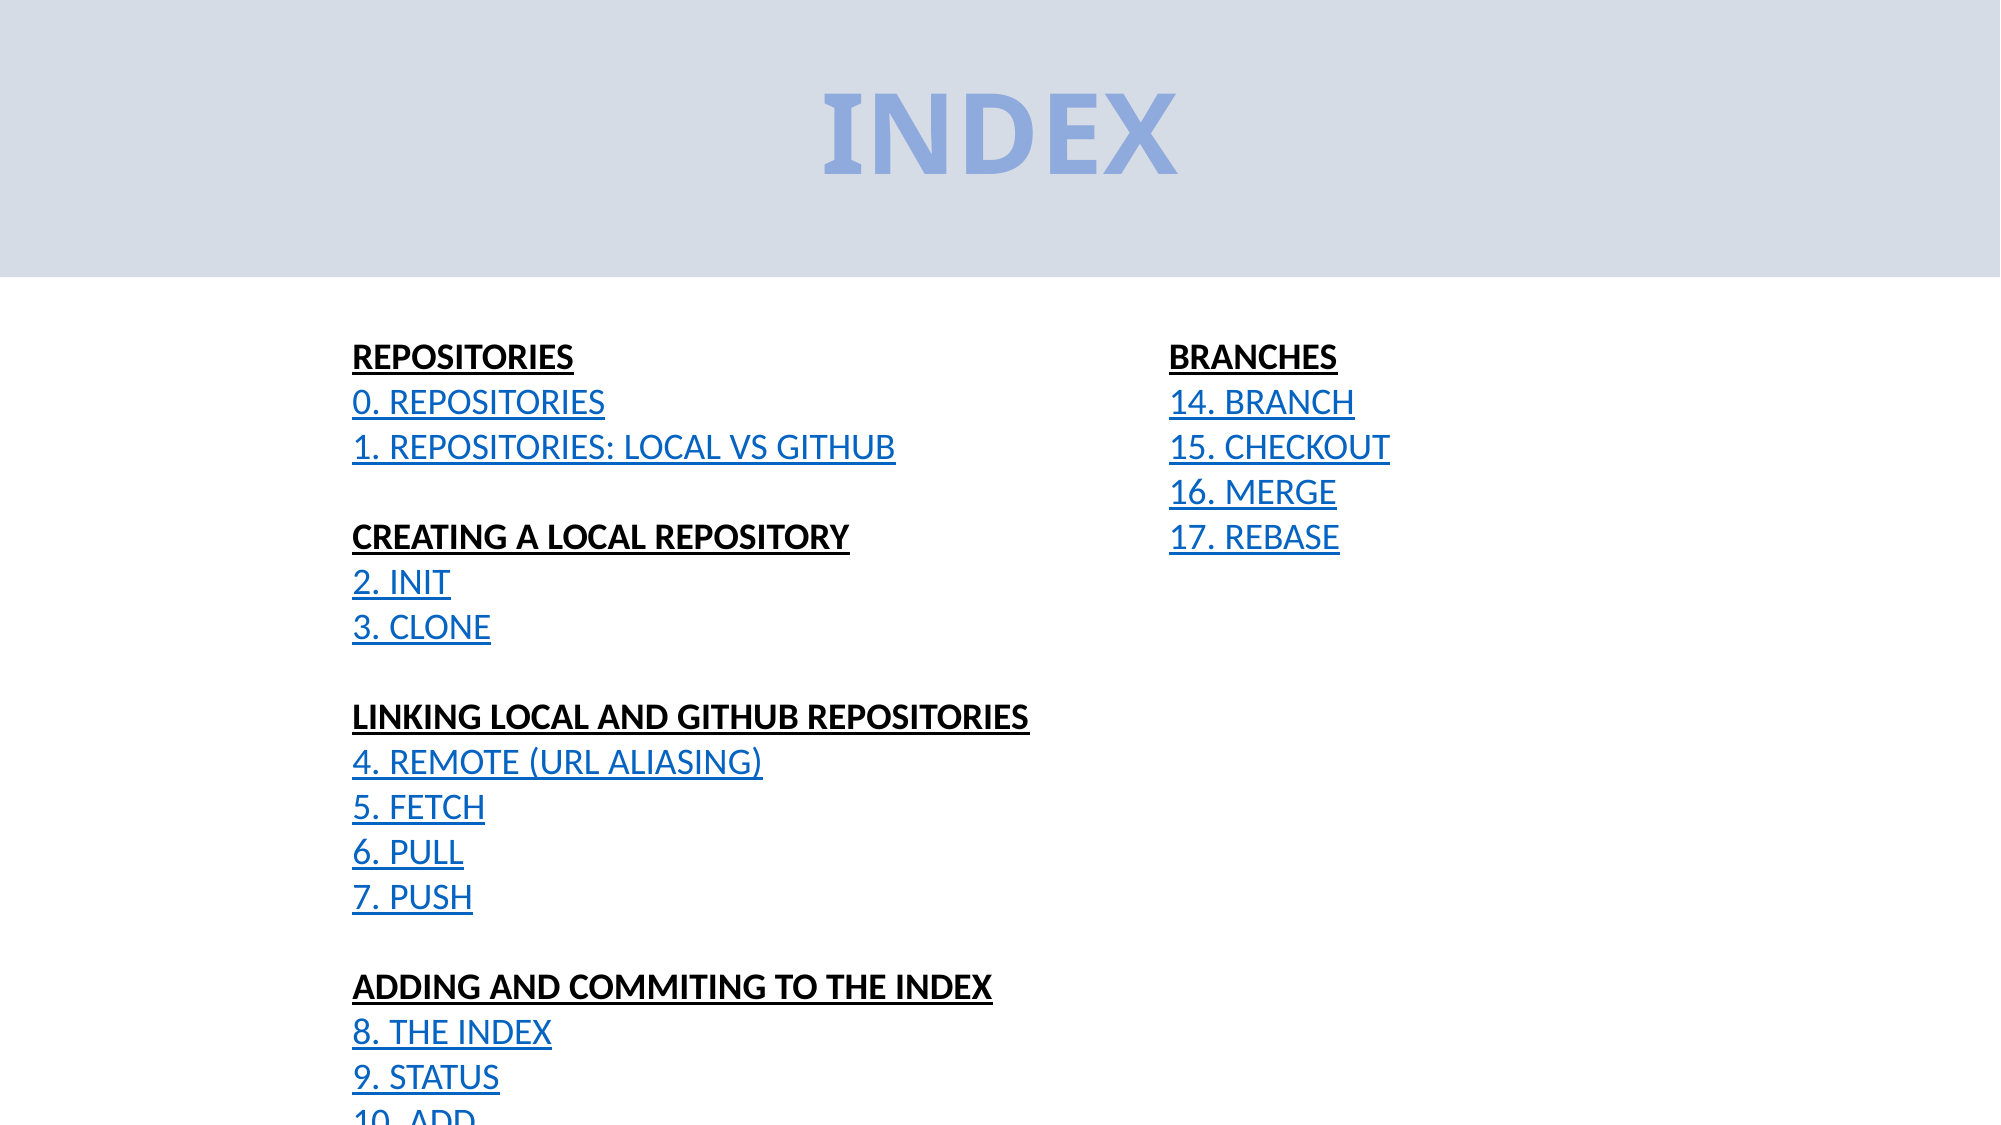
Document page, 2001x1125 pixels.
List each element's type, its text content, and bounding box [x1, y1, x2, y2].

title INDEX [0, 0, 2000, 278]
text_box REPOSITORIES 0. REPOSITORIES 1. REPOSITORIES: LOCAL VS GITHUB CREATING A LOCAL REPOSITORY 2. INIT 3. CLONE LINKING LOCAL AND GITHUB REPOSITORIES 4. REMOTE (URL ALIASING) 5. FETCH 6. PULL 7. PUSH ADDING AND COMMITING TO THE INDEX 8. THE INDEX 9. STATUS 10. ADD 11. RM 12. COMMIT 13. LOG BRANCHES 14. BRANCH 15. CHECKOUT 16. MERGE 17. REBASE [337, 324, 2000, 1125]
